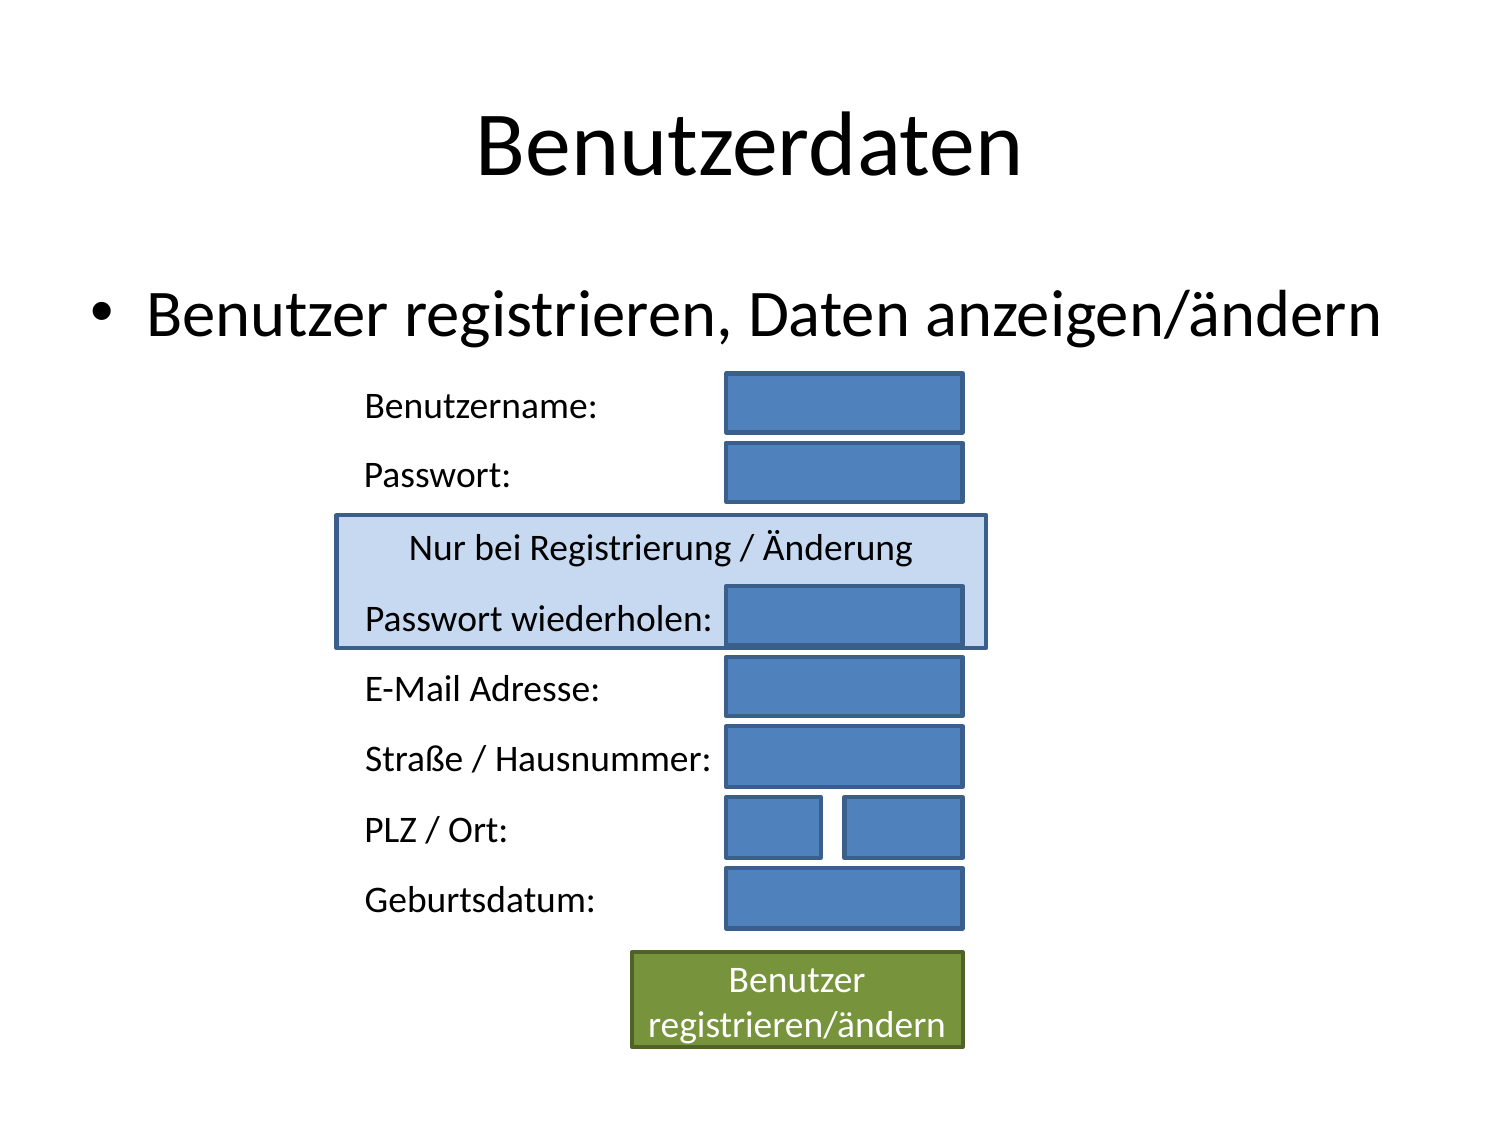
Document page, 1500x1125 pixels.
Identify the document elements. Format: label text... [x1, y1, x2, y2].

text_box [724, 655, 965, 718]
text_box Straße / Hausnummer: [350, 726, 728, 787]
list Benutzer registrieren, Daten anzeigen/ändern [75, 262, 1425, 1005]
text_box Passwort wiederholen: [350, 586, 729, 646]
text_box Benutzername: [349, 373, 613, 434]
text_box E-Mail Adresse: [349, 656, 616, 717]
text_box [724, 441, 965, 504]
title Benutzerdaten [75, 45, 1425, 233]
text_box [724, 866, 965, 931]
text_box [724, 371, 965, 435]
text_box PLZ / Ort: [349, 797, 524, 857]
text_box [724, 584, 965, 647]
text_box Geburtsdatum: [349, 868, 612, 928]
text_box Benutzer registrieren/ändern [630, 950, 965, 1049]
text_box Nur bei Registrierung / Änderung [334, 513, 988, 650]
text_box [724, 724, 965, 789]
text_box [724, 795, 823, 860]
text_box [842, 795, 965, 860]
text_box Passwort: [349, 442, 527, 503]
